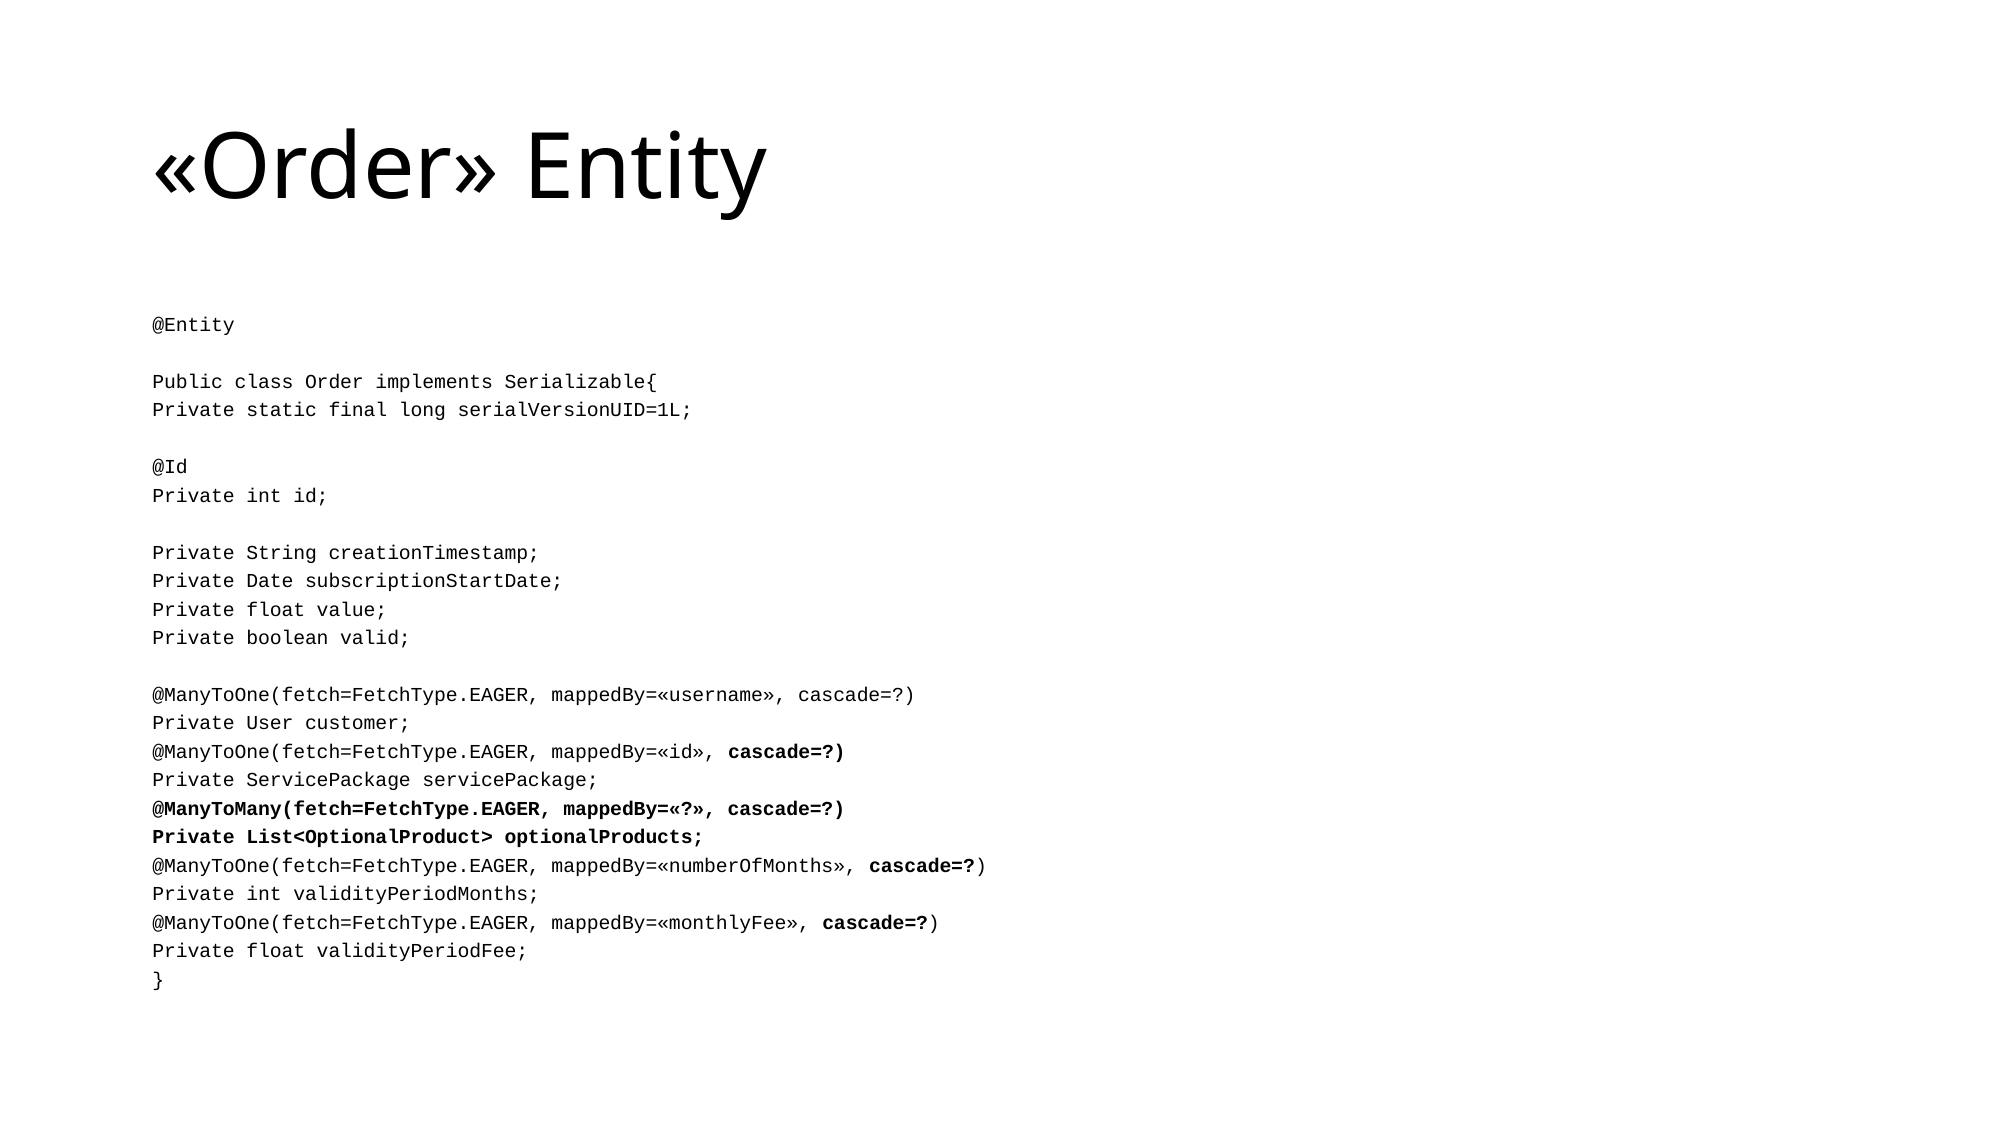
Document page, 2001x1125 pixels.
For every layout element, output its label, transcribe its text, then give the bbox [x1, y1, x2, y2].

list @Entity Public class Order implements Serializable{ Private static final long serialVersionUID=1L; @Id Private int id; Private String creationTimestamp; Private Date subscriptionStartDate; Private float value; Private boolean valid; @ManyToOne(fetch=FetchType.EAGER, mappedBy=«username», cascade=?) Private User customer; @ManyToOne(fetch=FetchType.EAGER, mappedBy=«id», cascade=?) Private ServicePackage servicePackage; @ManyToMany(fetch=FetchType.EAGER, mappedBy=«?», cascade=?) Private List<OptionalProduct> optionalProducts; @ManyToOne(fetch=FetchType.EAGER, mappedBy=«numberOfMonths», cascade=?) Private int validityPeriodMonths; @ManyToOne(fetch=FetchType.EAGER, mappedBy=«monthlyFee», cascade=?) Private float validityPeriodFee; } [137, 299, 1863, 1014]
title «Order» Entity [137, 59, 1863, 278]
